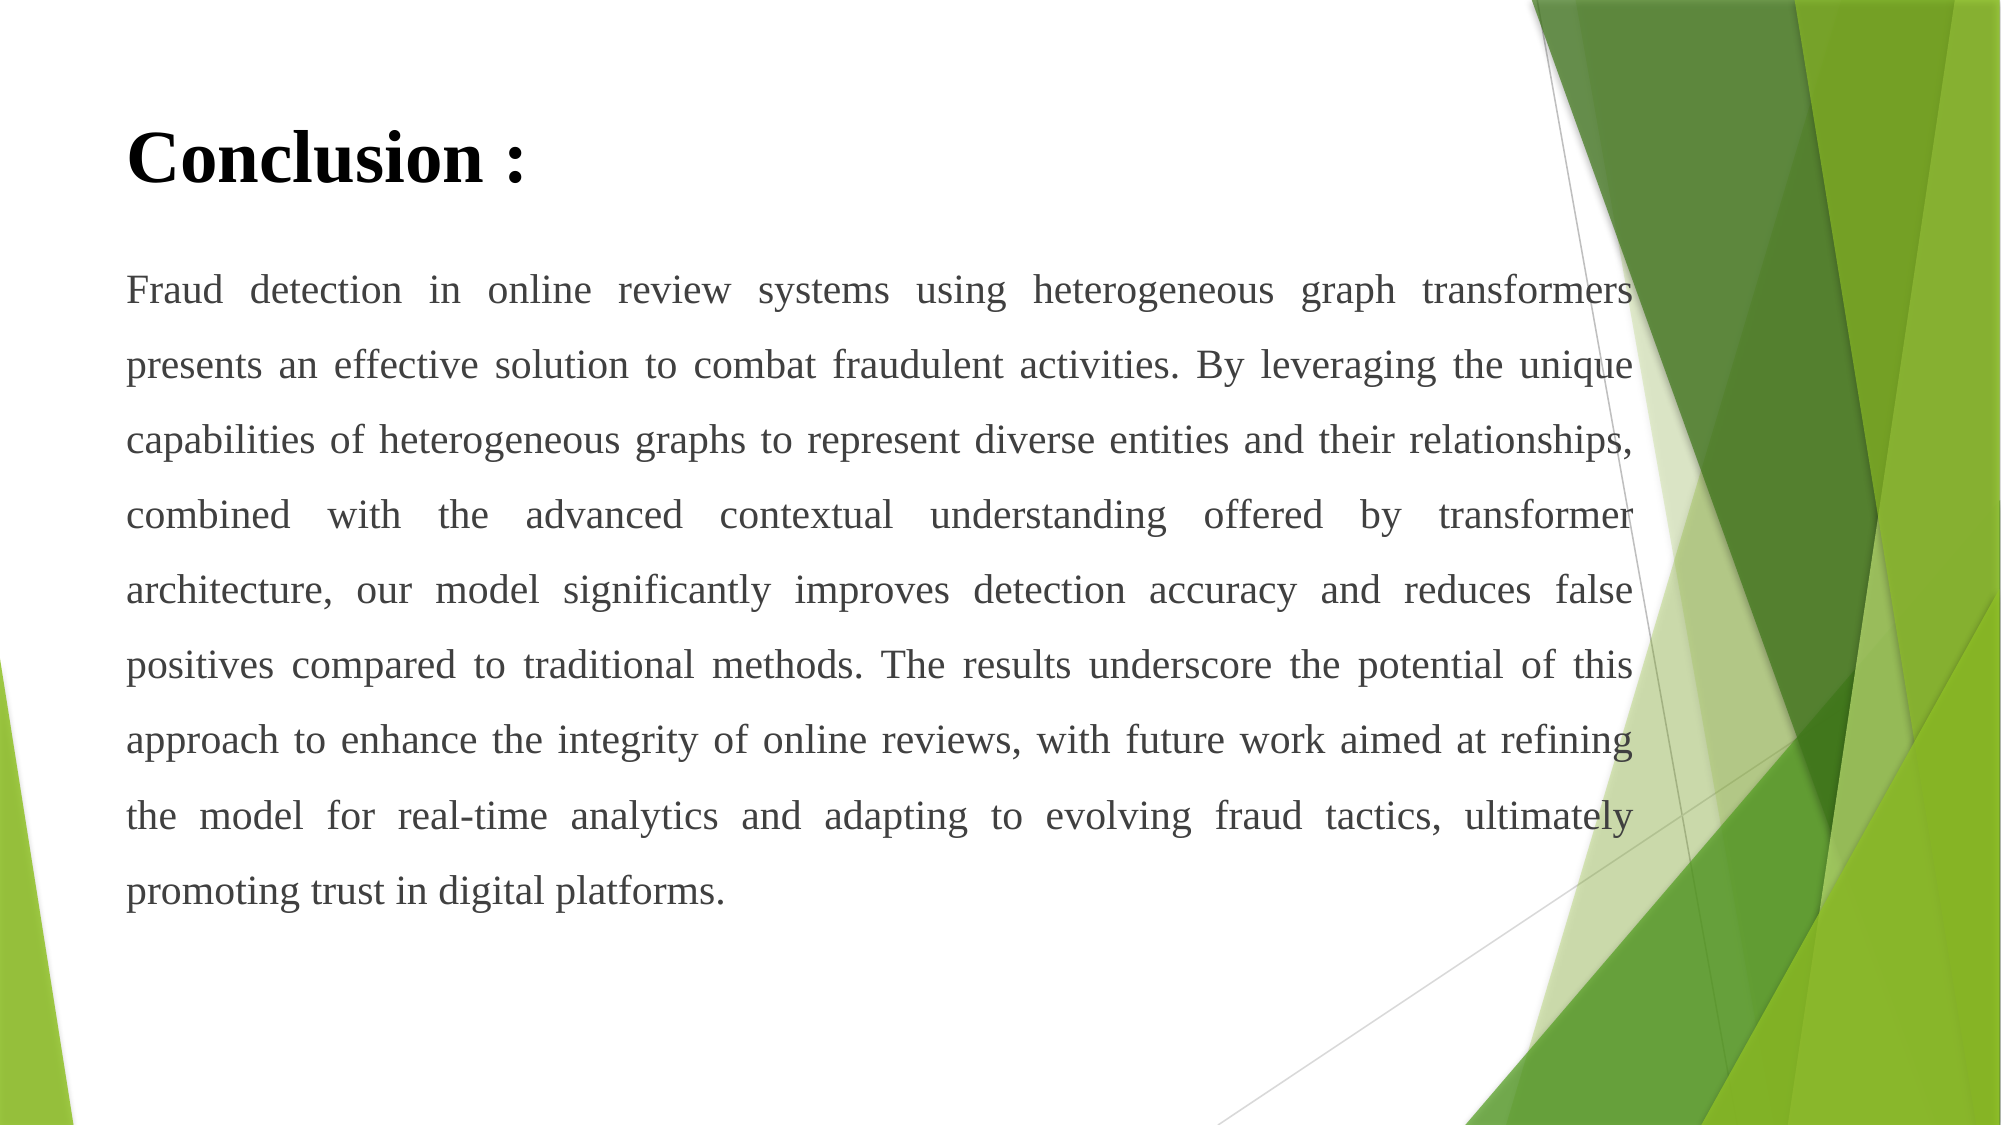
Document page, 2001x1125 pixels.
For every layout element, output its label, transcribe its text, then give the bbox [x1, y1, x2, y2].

list Fraud detection in online review systems using heterogeneous graph transformers presents an effective solution to combat fraudulent activities. By leveraging the unique capabilities of heterogeneous graphs to represent diverse entities and their relationships, combined with the advanced contextual understanding offered by transformer architecture, our model significantly improves detection accuracy and reduces false positives compared to traditional methods. The results underscore the potential of this approach to enhance the integrity of online reviews, with future work aimed at refining the model for real-time analytics and adapting to evolving fraud tactics, ultimately promoting trust in digital platforms. [111, 229, 1650, 1002]
title Conclusion : [111, 99, 1522, 229]
